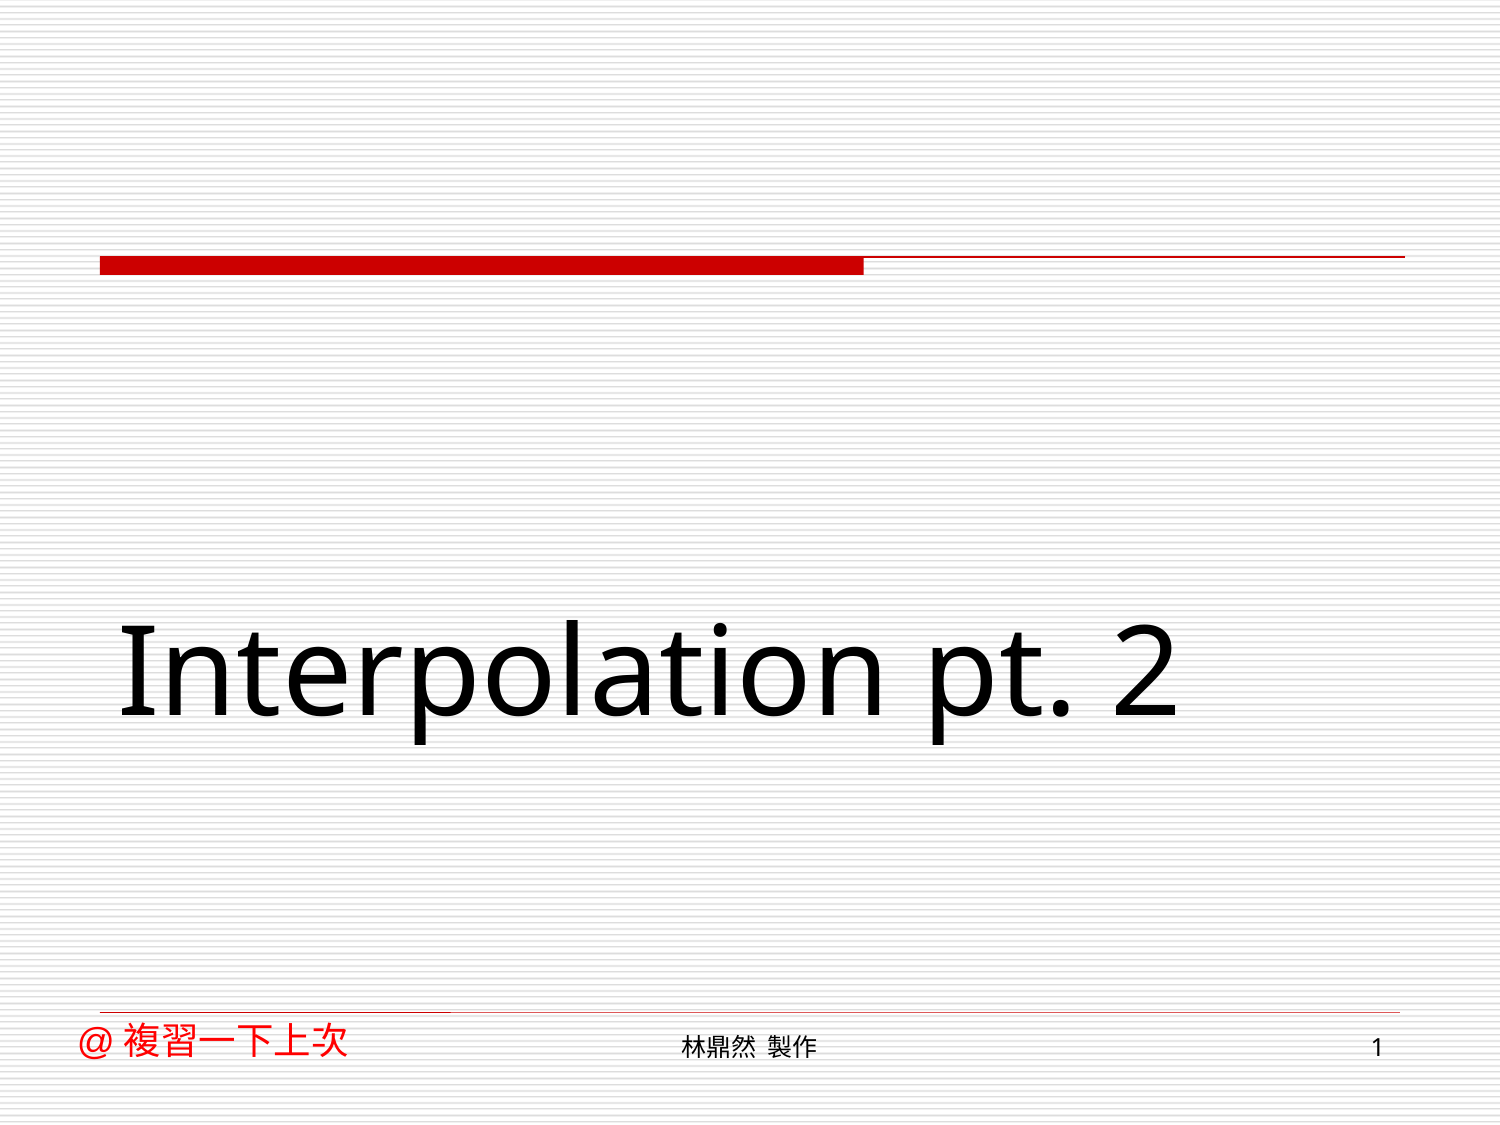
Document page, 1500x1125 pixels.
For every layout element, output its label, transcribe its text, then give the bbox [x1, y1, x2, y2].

picture [0, 0, 1500, 1125]
slide_number 1 [1074, 1024, 1400, 1103]
footer 林鼎然 製作 [512, 1024, 988, 1103]
text_box @複習一下上次 [62, 1009, 364, 1069]
title Interpolation pt. 2 [102, 280, 1397, 749]
